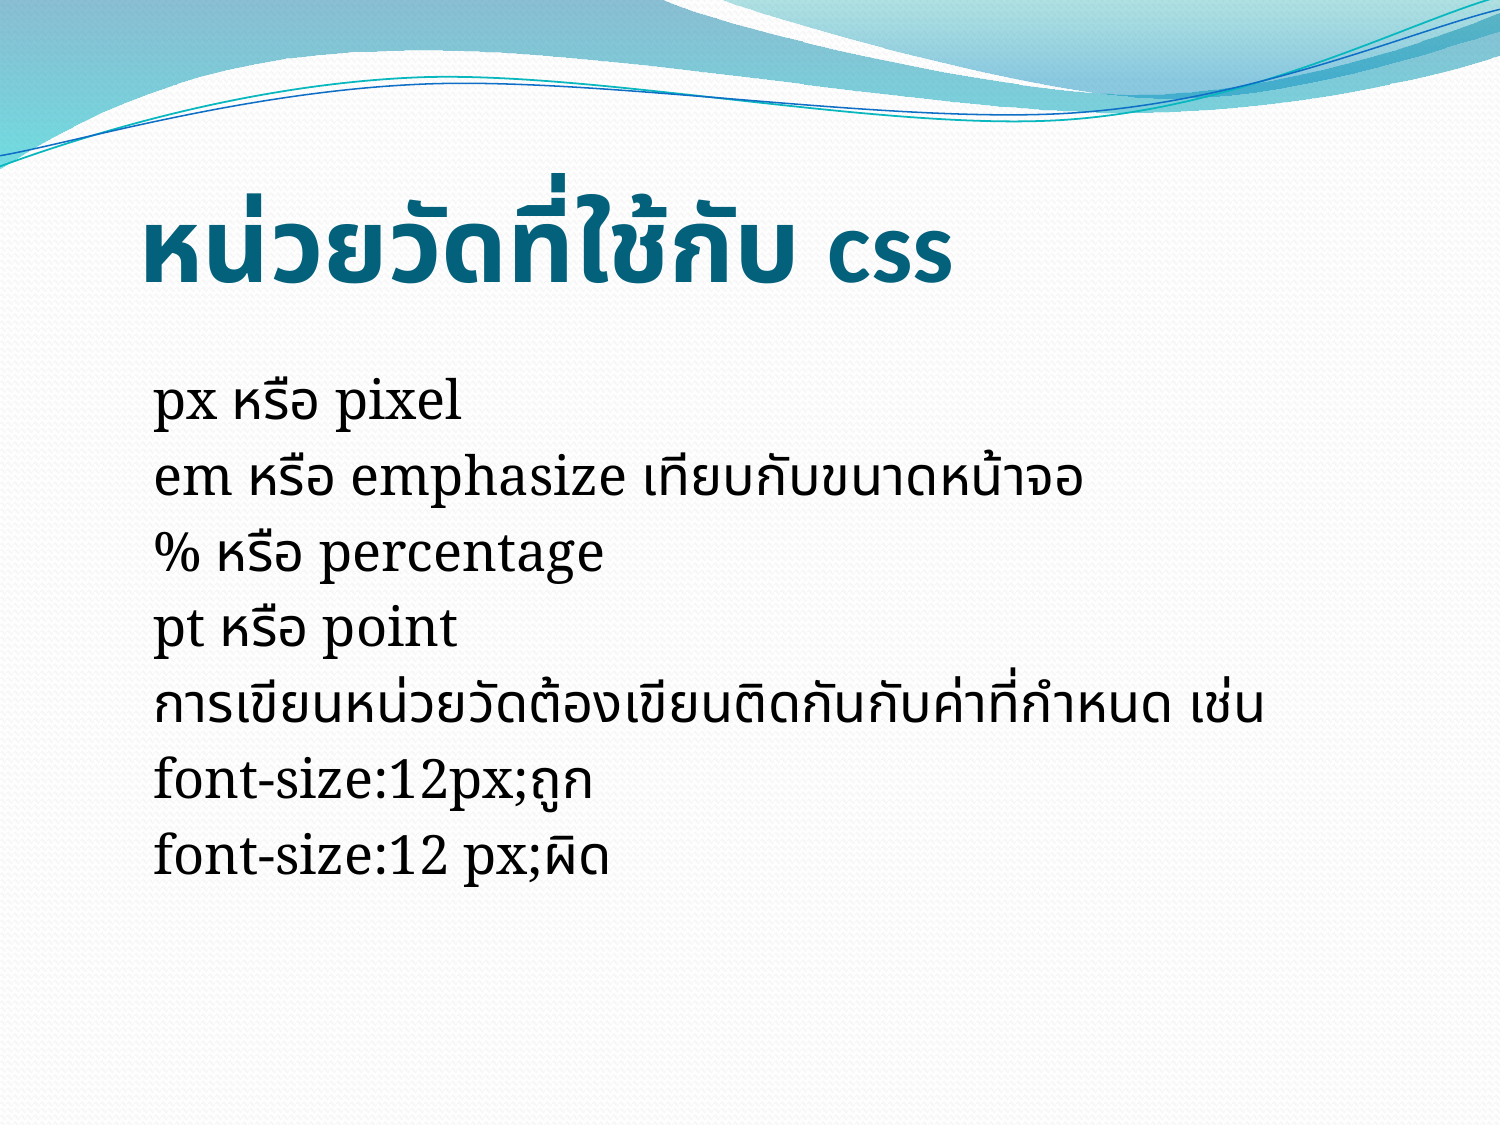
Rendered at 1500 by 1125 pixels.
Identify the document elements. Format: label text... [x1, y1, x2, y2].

list px หรือ pixel em หรือ emphasize เทียบกับขนาดหน้าจอ % หรือ percentage pt หรือ point การเขียนหน่วยวัดต้องเขียนติดกันกับค่าที่กำหนด เช่น font-size:12px;ถูก font-size:12 px;ผิด [138, 358, 1489, 1079]
title หน่วยวัดที่ใช้กับ css [138, 115, 1489, 303]
